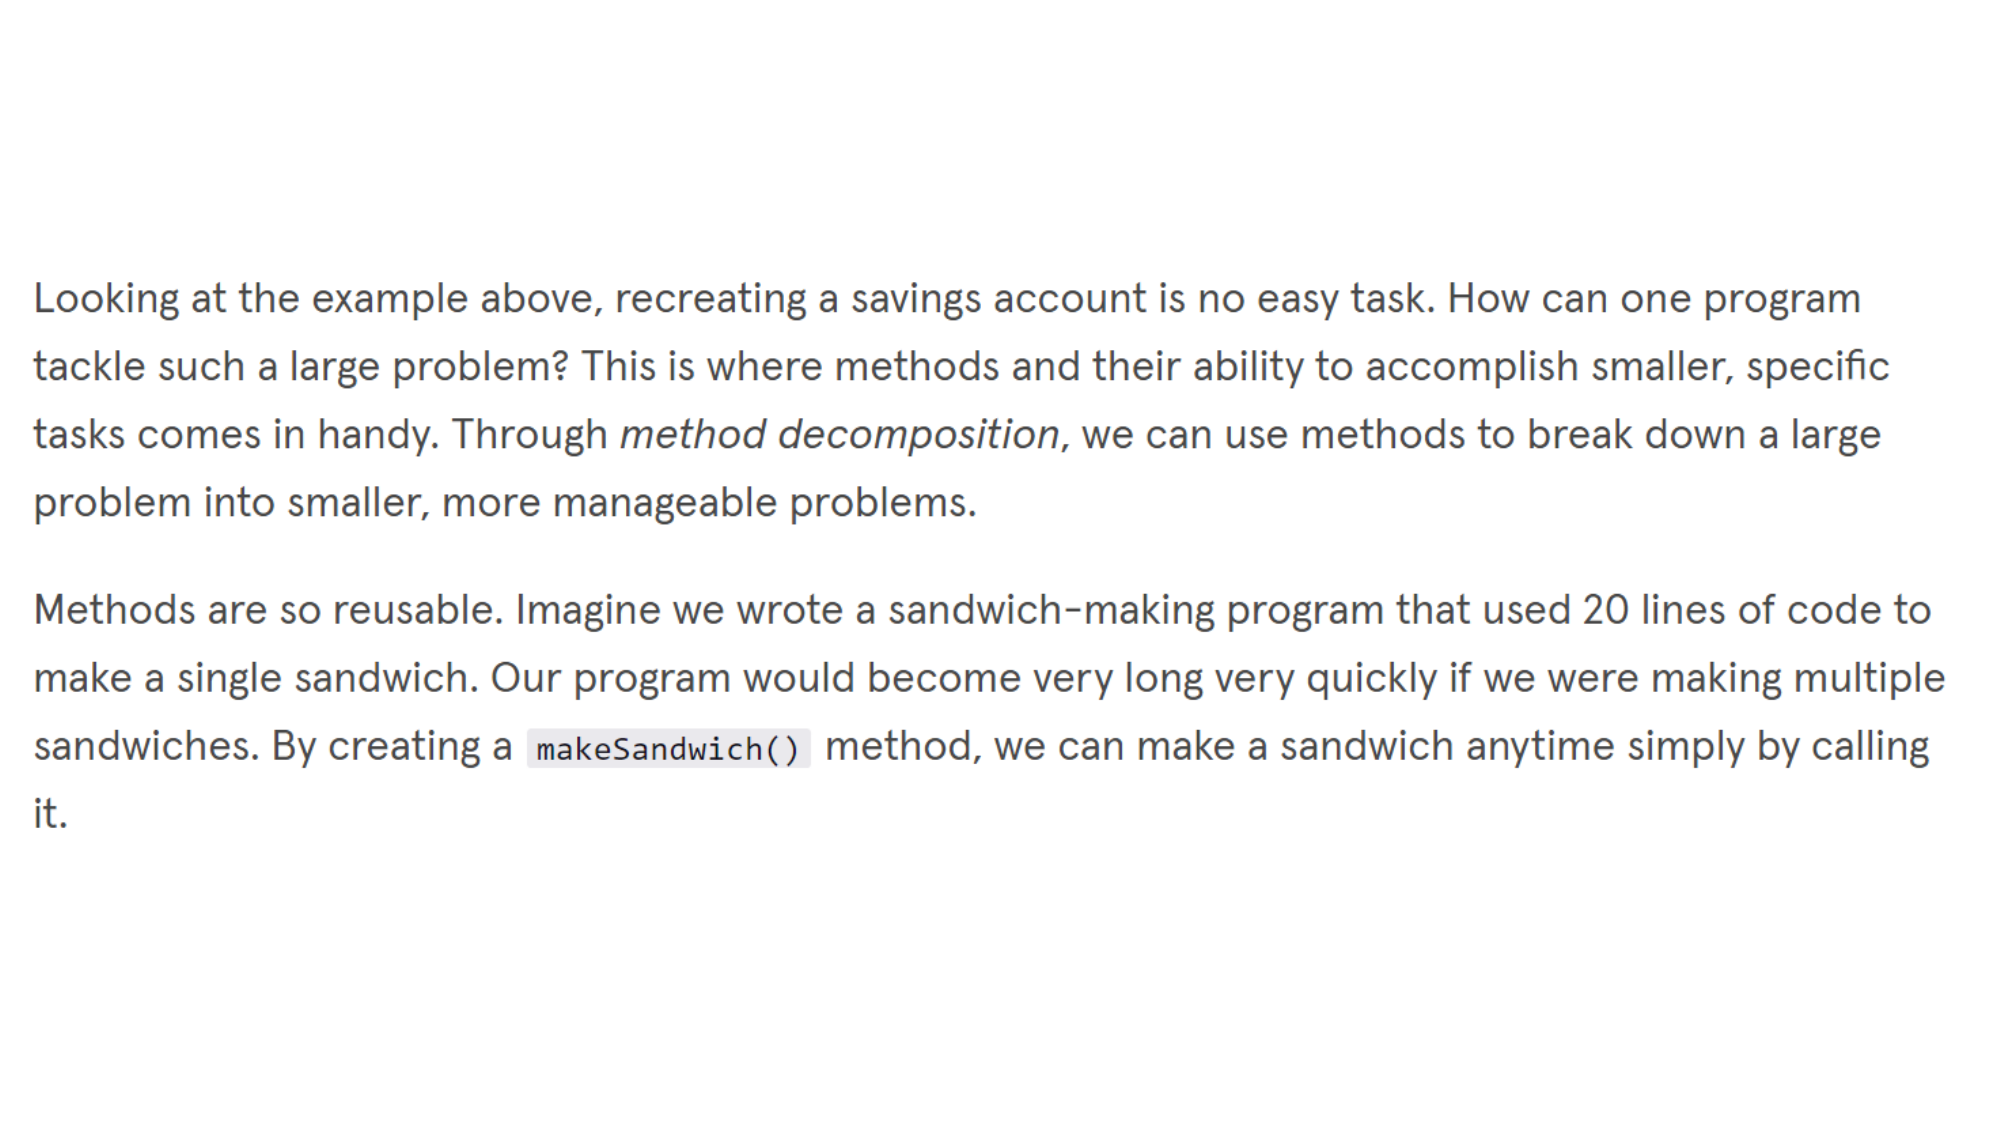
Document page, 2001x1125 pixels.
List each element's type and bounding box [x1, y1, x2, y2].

picture [0, 262, 2000, 863]
